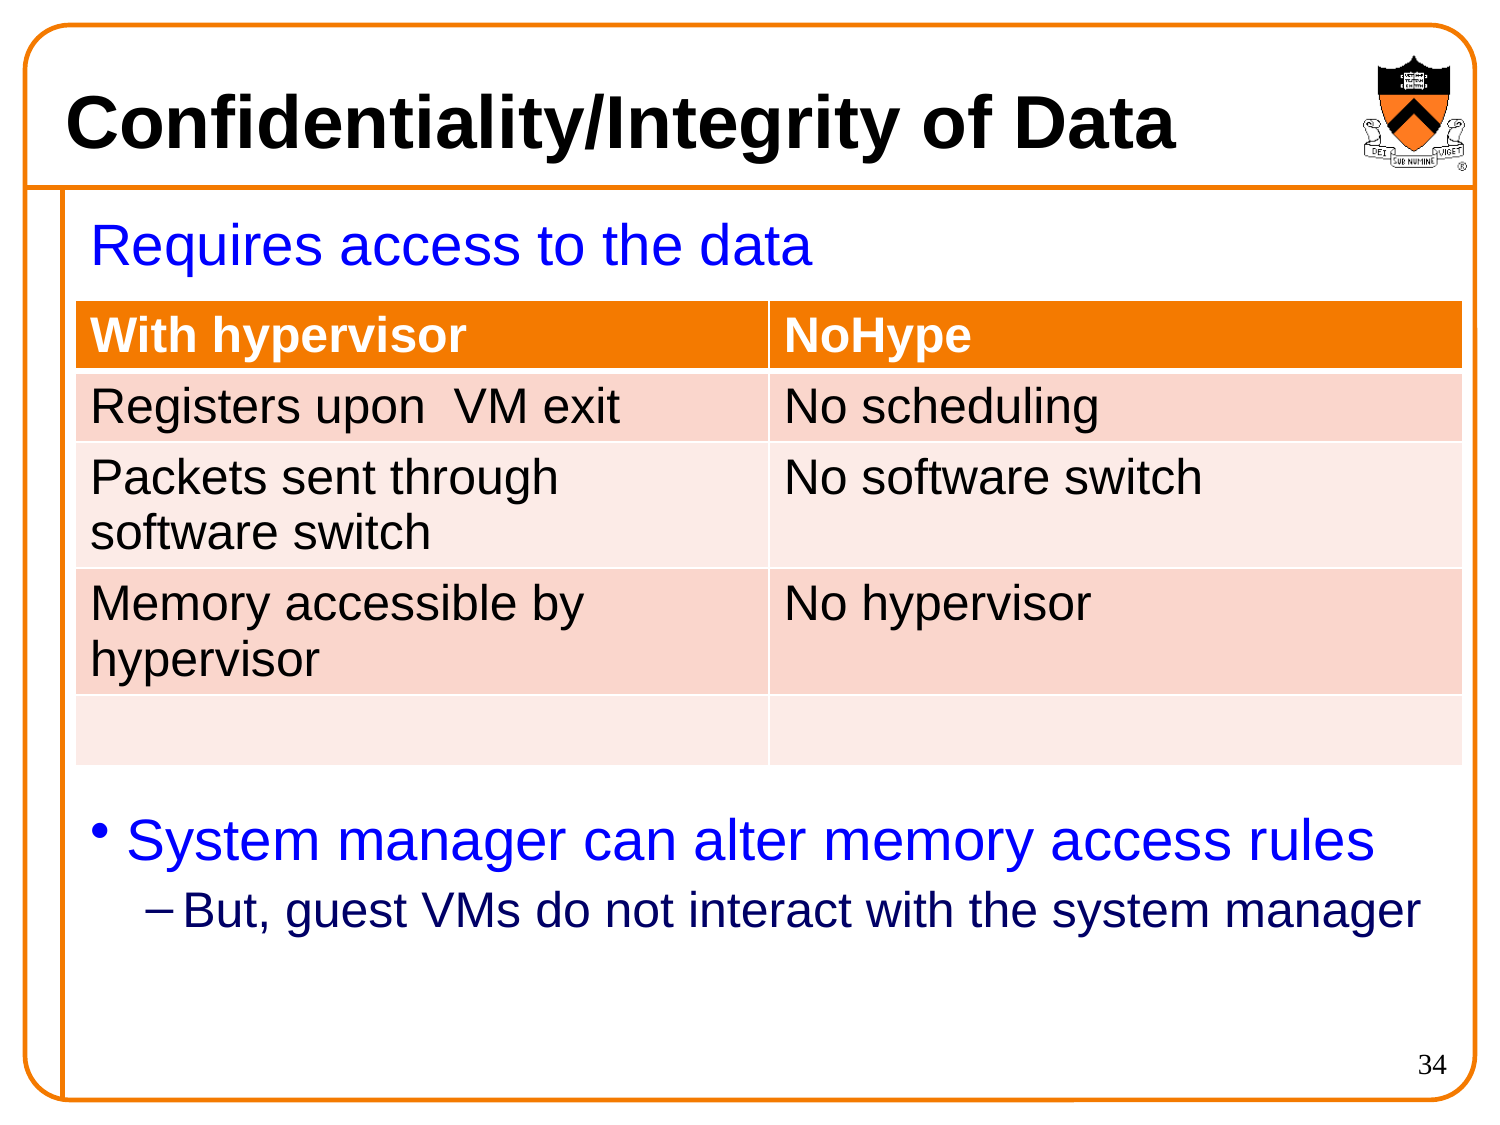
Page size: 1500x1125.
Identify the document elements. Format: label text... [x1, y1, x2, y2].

table_cell Memory accessible by hypervisor [76, 569, 768, 694]
table_cell No scheduling [770, 374, 1462, 441]
table_cell Registers upon VM exit [76, 374, 768, 441]
table_cell [770, 696, 1462, 765]
table_cell Packets sent through software switch [76, 443, 768, 567]
table_cell No software switch [770, 443, 1462, 567]
slide_number 34 [1450, 1037, 1463, 1101]
table_header NoHype [770, 301, 1462, 368]
picture [1361, 52, 1467, 171]
table_cell [76, 696, 768, 765]
text_box Requires access to the data System manager can alter memory access rules But, guest VMs do not interact with the system manager [75, 766, 1450, 1125]
text_box Requires access to the data System manager can alter memory access rules But, guest VMs do not interact with the system manager [75, 200, 1450, 299]
title Confidentiality/Integrity of Data [49, 62, 1374, 176]
table_header With hypervisor [76, 301, 768, 368]
table_cell No hypervisor [770, 569, 1462, 694]
